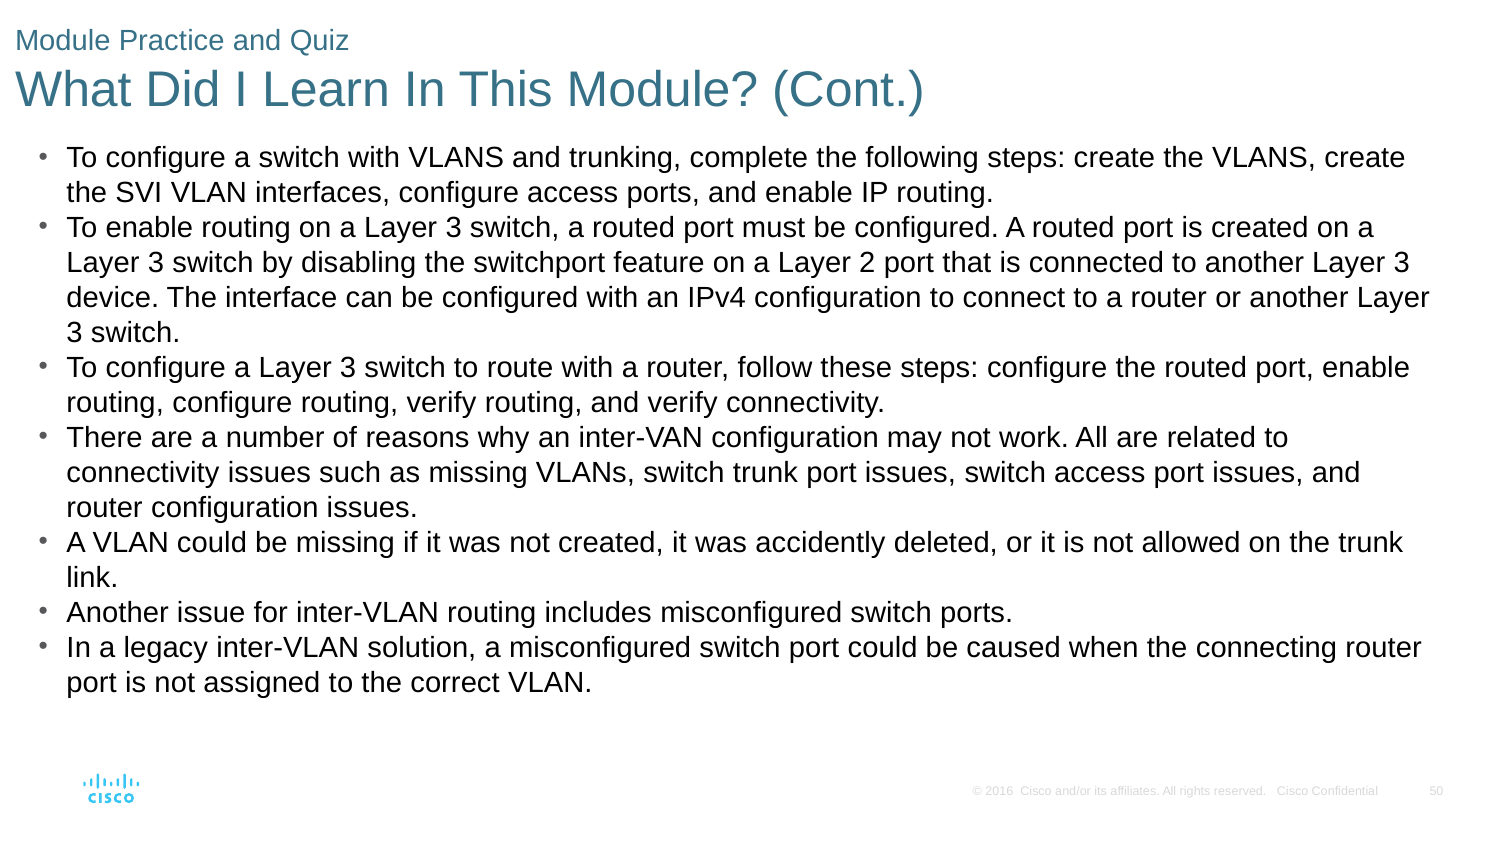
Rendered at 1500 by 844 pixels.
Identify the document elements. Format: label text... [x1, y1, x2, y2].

title Module Practice and Quiz What Did I Learn In This Module? (Cont.) [0, 6, 1500, 131]
list To configure a switch with VLANS and trunking, complete the following steps: create the VLANS, create the SVI VLAN interfaces, configure access ports, and enable IP routing. To enable routing on a Layer 3 switch, a routed port must be configured. A routed port is created on a Layer 3 switch by disabling the switchport feature on a Layer 2 port that is connected to another Layer 3 device. The interface can be configured with an IPv4 configuration to connect to a router or another Layer 3 switch. To configure a Layer 3 switch to route with a router, follow these steps: configure the routed port, enable routing, configure routing, verify routing, and verify connectivity. There are a number of reasons why an inter-VAN configuration may not work. All are related to connectivity issues such as missing VLANs, switch trunk port issues, switch access port issues, and router configuration issues. A VLAN could be missing if it was not created, it was accidently deleted, or it is not allowed on the trunk link. Another issue for inter-VLAN routing includes misconfigured switch ports. In a legacy inter-VLAN solution, a misconfigured switch port could be caused when the connecting router port is not assigned to the correct VLAN. [23, 131, 1476, 813]
